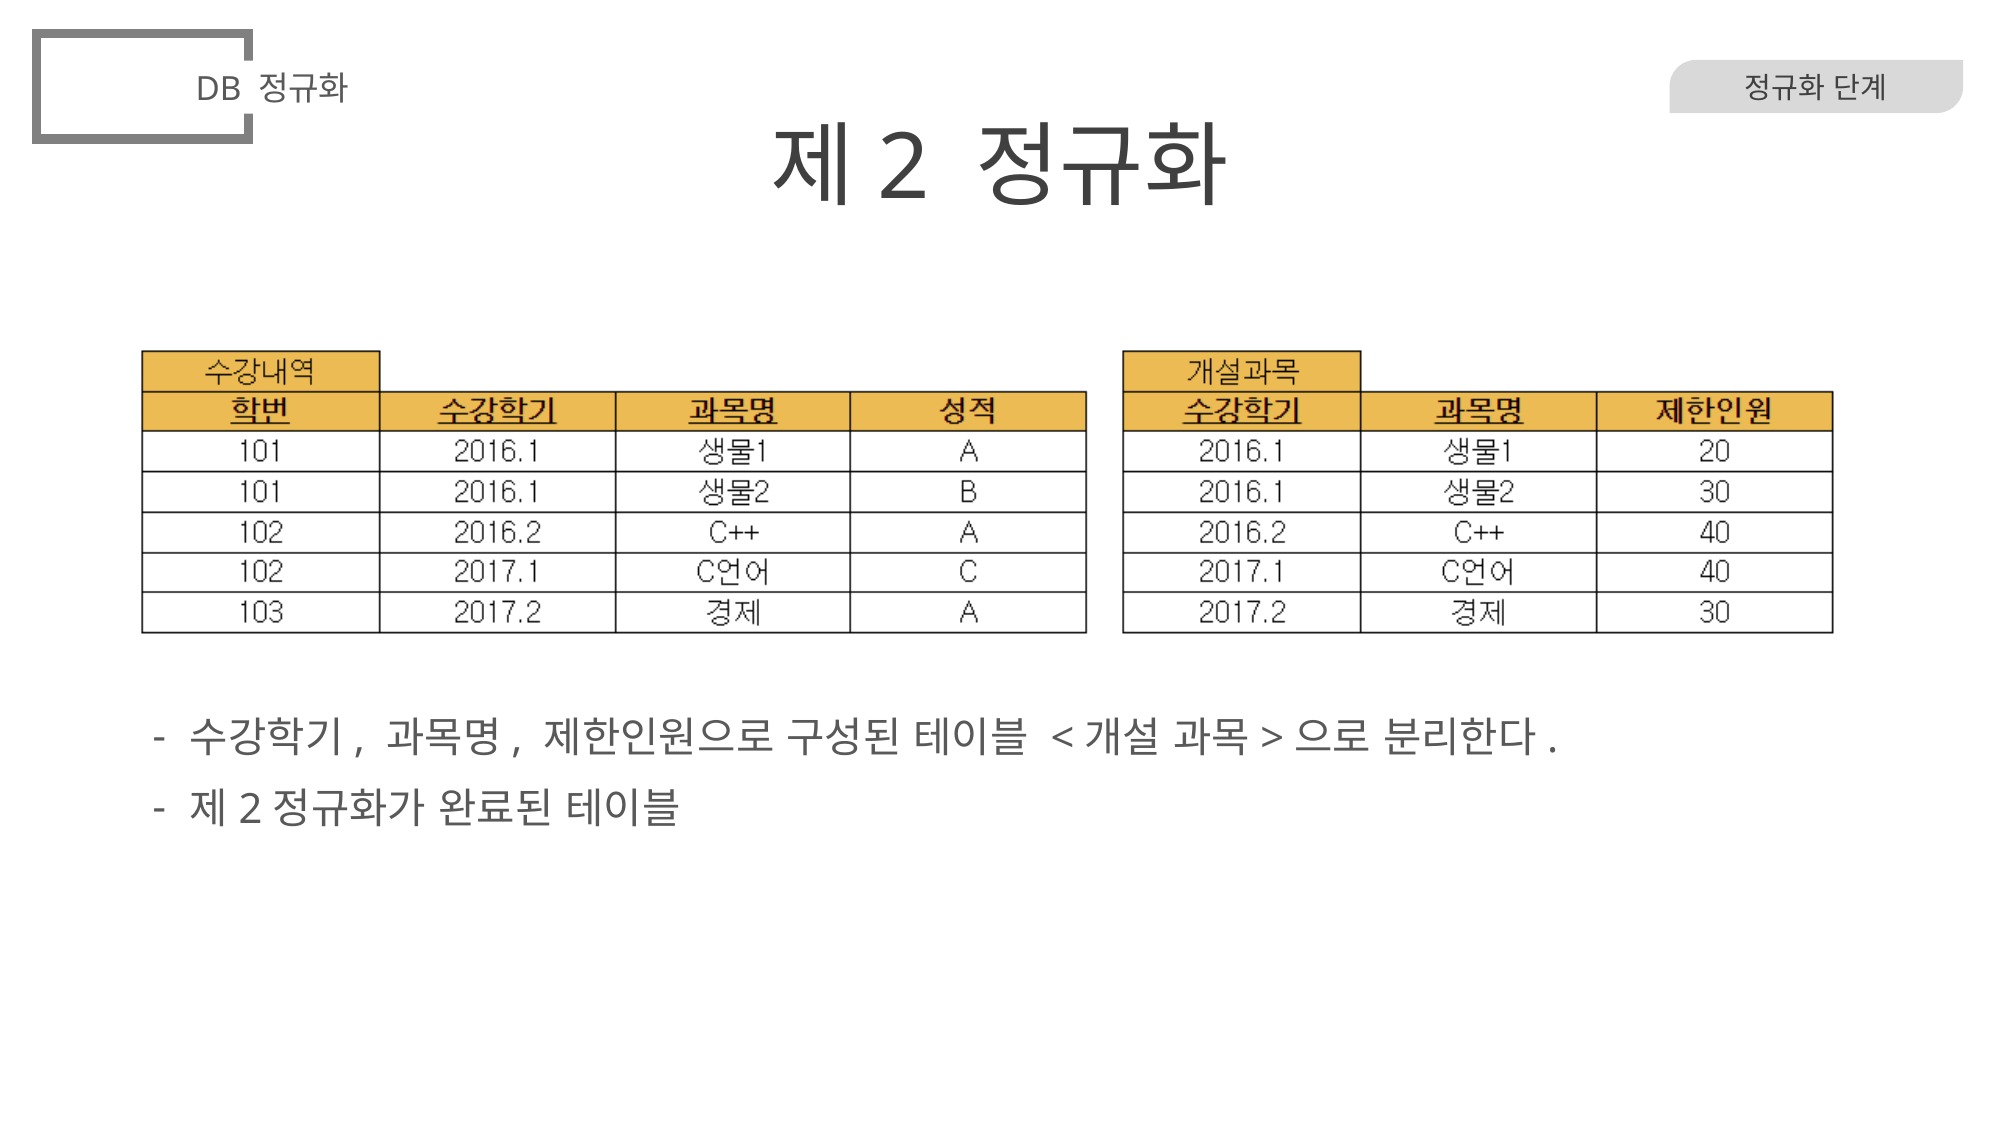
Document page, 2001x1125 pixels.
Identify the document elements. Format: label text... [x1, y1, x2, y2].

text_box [36, 33, 464, 140]
picture [137, 346, 1105, 641]
list 수강학기, 과목명, 제한인원으로 구성된 테이블 <개설 과목>으로 분리한다. 제2정규화가 완료된 테이블 [137, 299, 1863, 1065]
title 제2 정규화 [137, 59, 1863, 278]
text_box 정규화 단계 [1668, 58, 1965, 115]
picture [1113, 346, 1840, 641]
